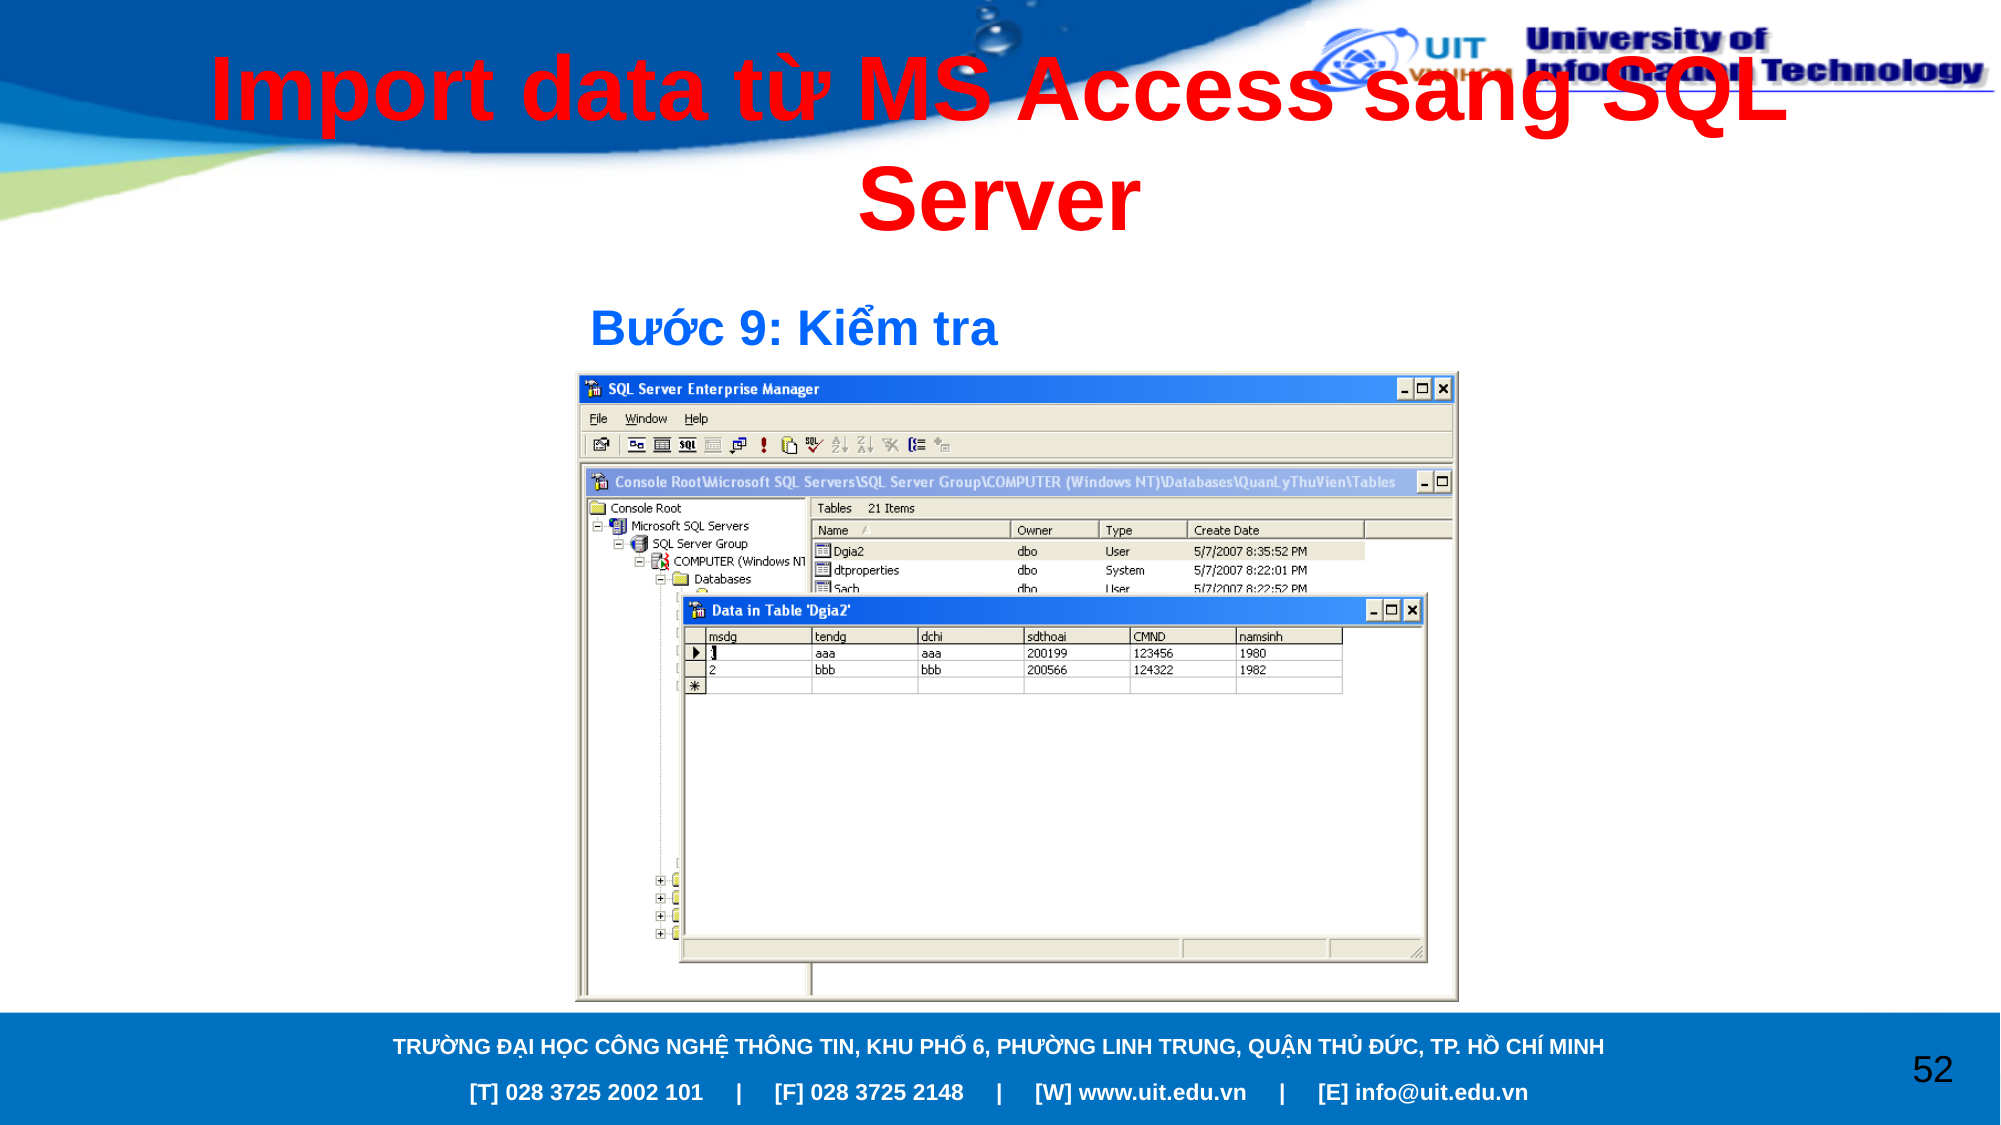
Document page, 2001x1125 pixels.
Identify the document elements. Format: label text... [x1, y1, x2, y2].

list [574, 371, 1459, 1002]
list Bước 9: Kiểm tra [575, 257, 1459, 363]
picture [0, 0, 2001, 1125]
title Import data từ MS Access sang SQL Server [99, 45, 1900, 233]
